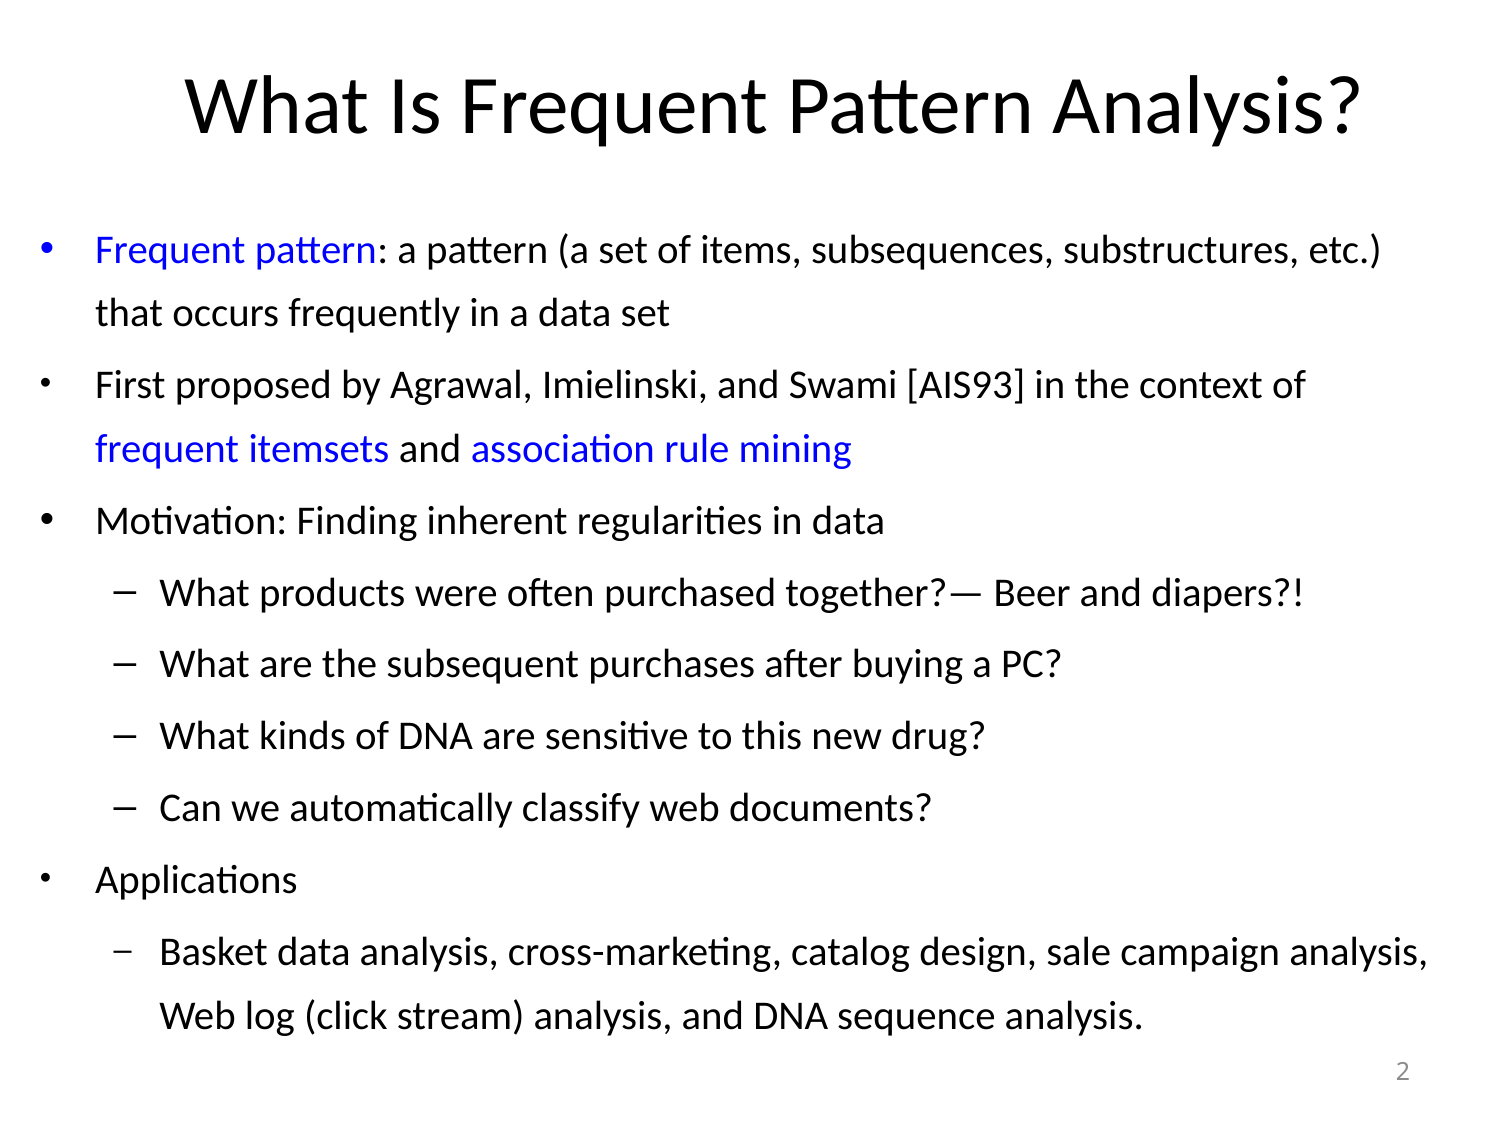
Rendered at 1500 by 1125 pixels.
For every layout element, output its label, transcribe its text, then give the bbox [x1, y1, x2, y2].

list Frequent pattern: a pattern (a set of items, subsequences, substructures, etc.) that occurs frequently in a data set First proposed by Agrawal, Imielinski, and Swami [AIS93] in the context of frequent itemsets and association rule mining Motivation: Finding inherent regularities in data What products were often purchased together?— Beer and diapers?! What are the subsequent purchases after buying a PC? What kinds of DNA are sensitive to this new drug? Can we automatically classify web documents? Applications Basket data analysis, cross-marketing, catalog design, sale campaign analysis, Web log (click stream) analysis, and DNA sequence analysis. [24, 200, 1475, 1050]
slide_number 2 [1074, 1050, 1425, 1103]
title What Is Frequent Pattern Analysis? [150, 37, 1400, 163]
